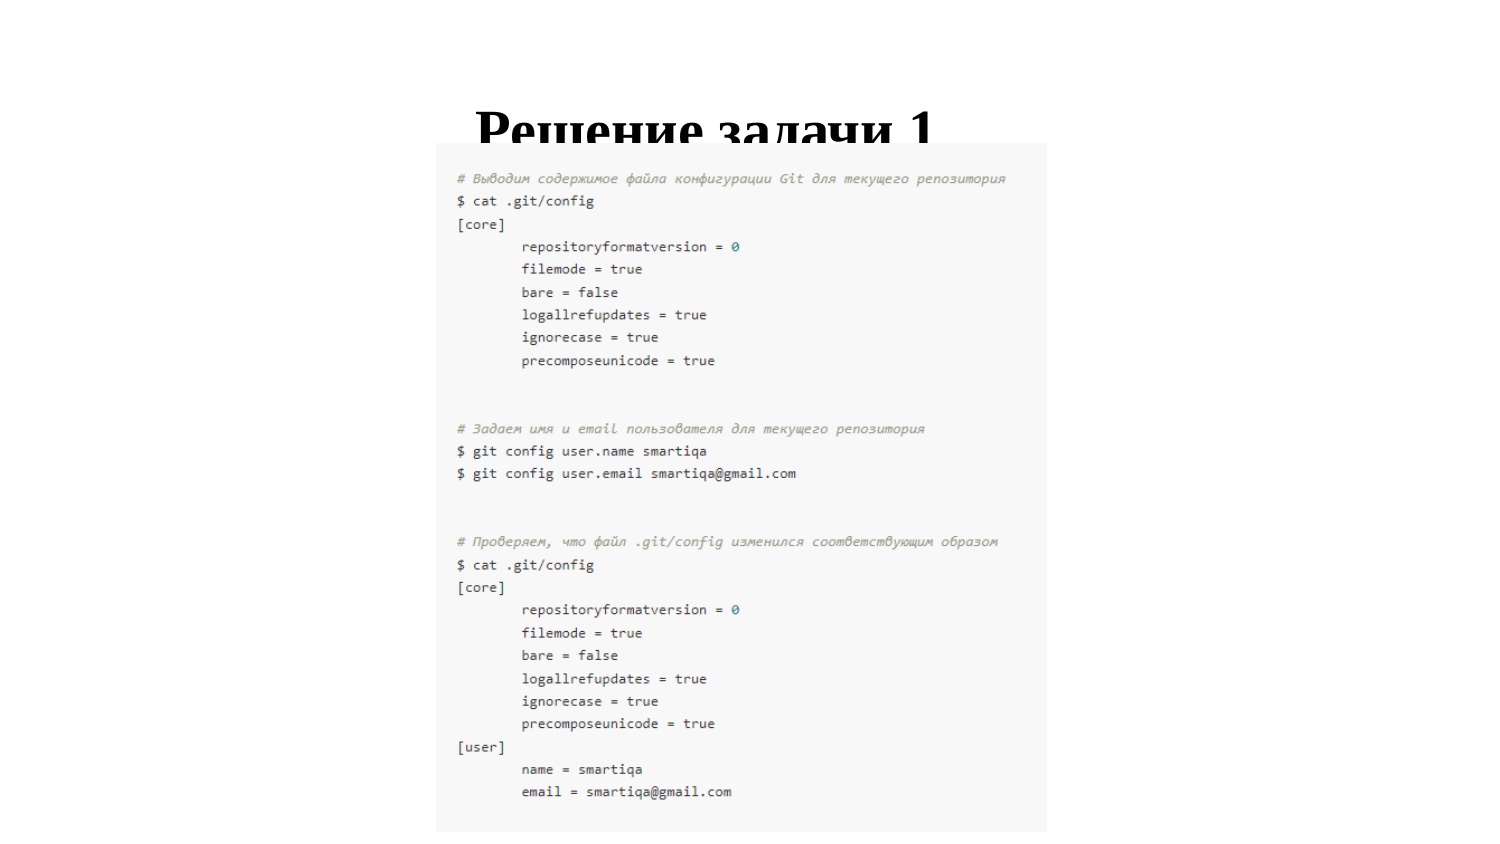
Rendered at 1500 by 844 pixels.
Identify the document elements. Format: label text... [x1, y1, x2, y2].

picture [436, 143, 1047, 833]
text_box Решение задачи 1 [460, 42, 1023, 141]
